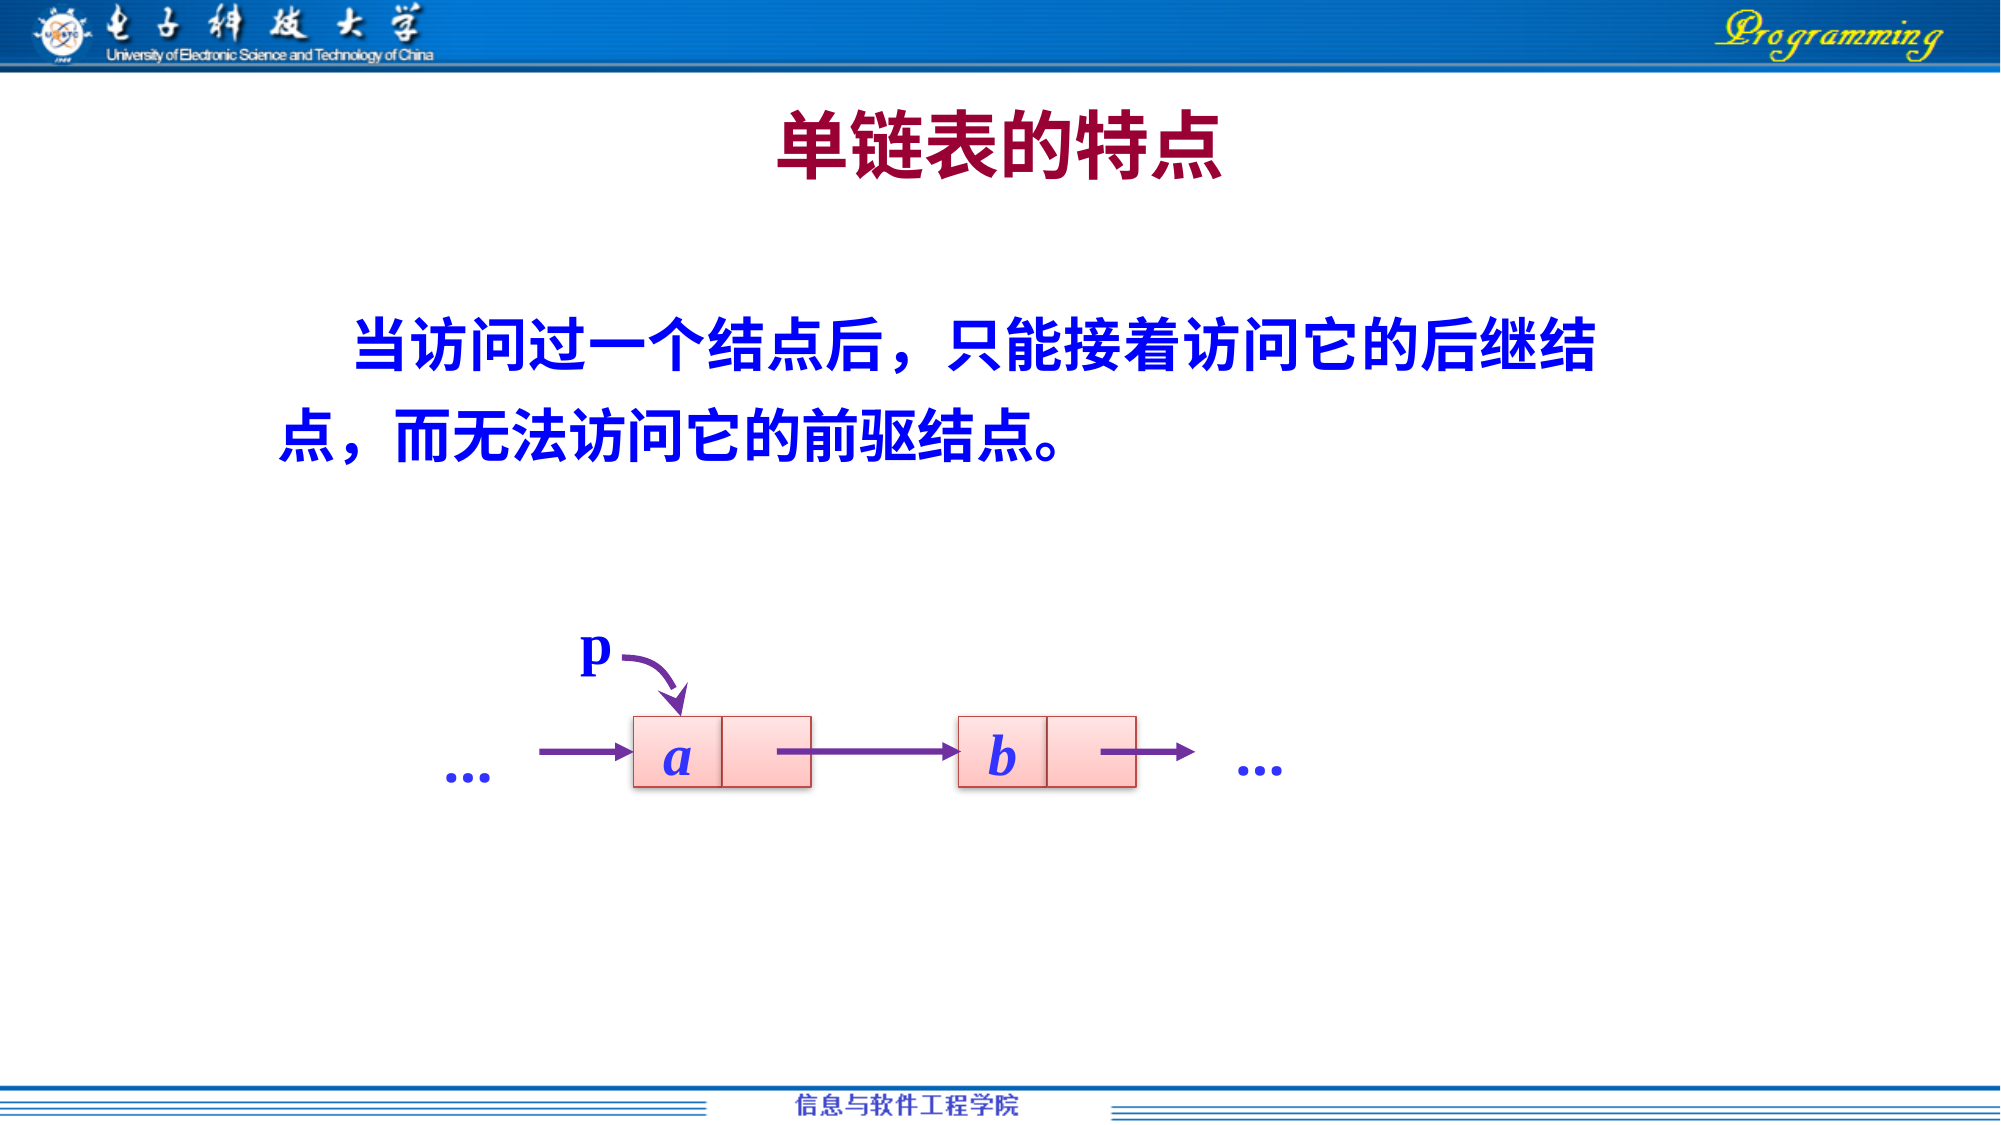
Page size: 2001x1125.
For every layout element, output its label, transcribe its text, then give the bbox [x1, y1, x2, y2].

text_box 当访问过一个结点后，只能接着访问它的后继结点，而无法访问它的前驱结点。 [262, 280, 1613, 477]
text_box … [1212, 710, 1308, 795]
text_box [722, 716, 811, 788]
text_box [1100, 745, 1196, 759]
text_box [776, 745, 962, 758]
text_box [539, 745, 634, 759]
title 单链表的特点 [150, 87, 1850, 200]
text_box … [421, 716, 516, 802]
text_box a [633, 716, 718, 788]
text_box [565, 598, 682, 717]
text_box [1047, 716, 1136, 788]
picture [0, 0, 2001, 1125]
text_box b [958, 716, 1043, 788]
